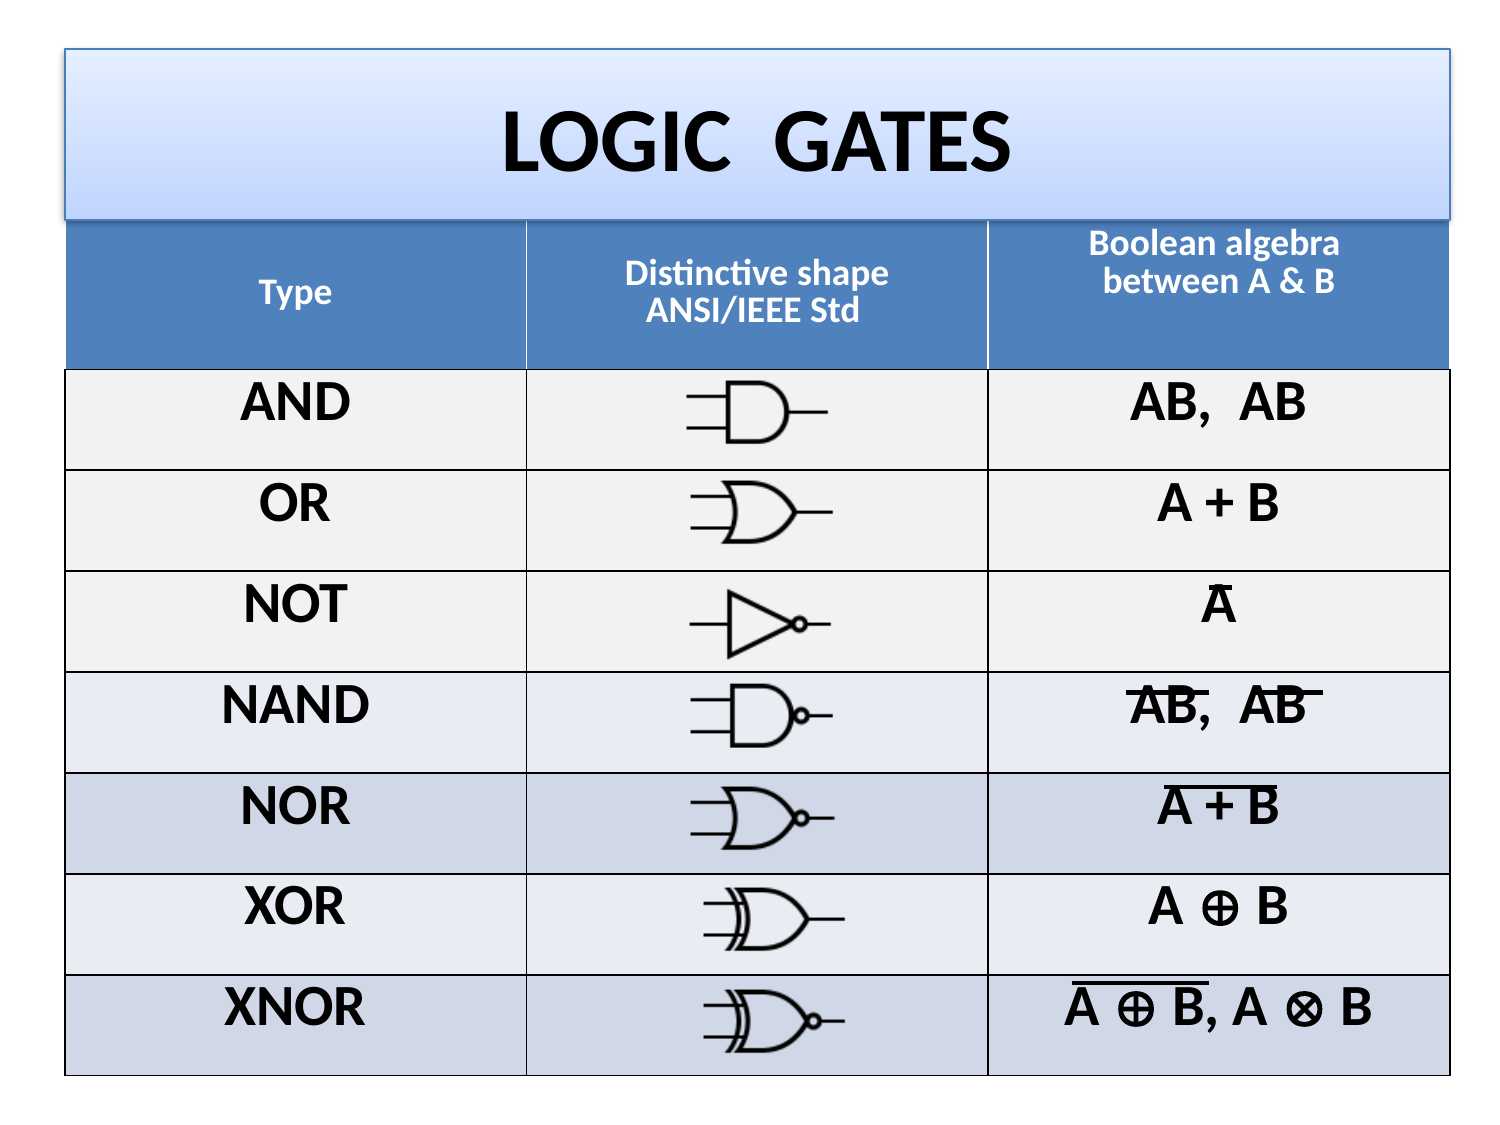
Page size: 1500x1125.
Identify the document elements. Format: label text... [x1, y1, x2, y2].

picture [683, 779, 841, 858]
picture [696, 981, 854, 1061]
picture [681, 585, 839, 664]
picture [678, 373, 836, 452]
picture [683, 473, 841, 553]
picture [683, 676, 841, 756]
picture [696, 880, 854, 959]
title LOGIC GATES [64, 48, 1451, 221]
